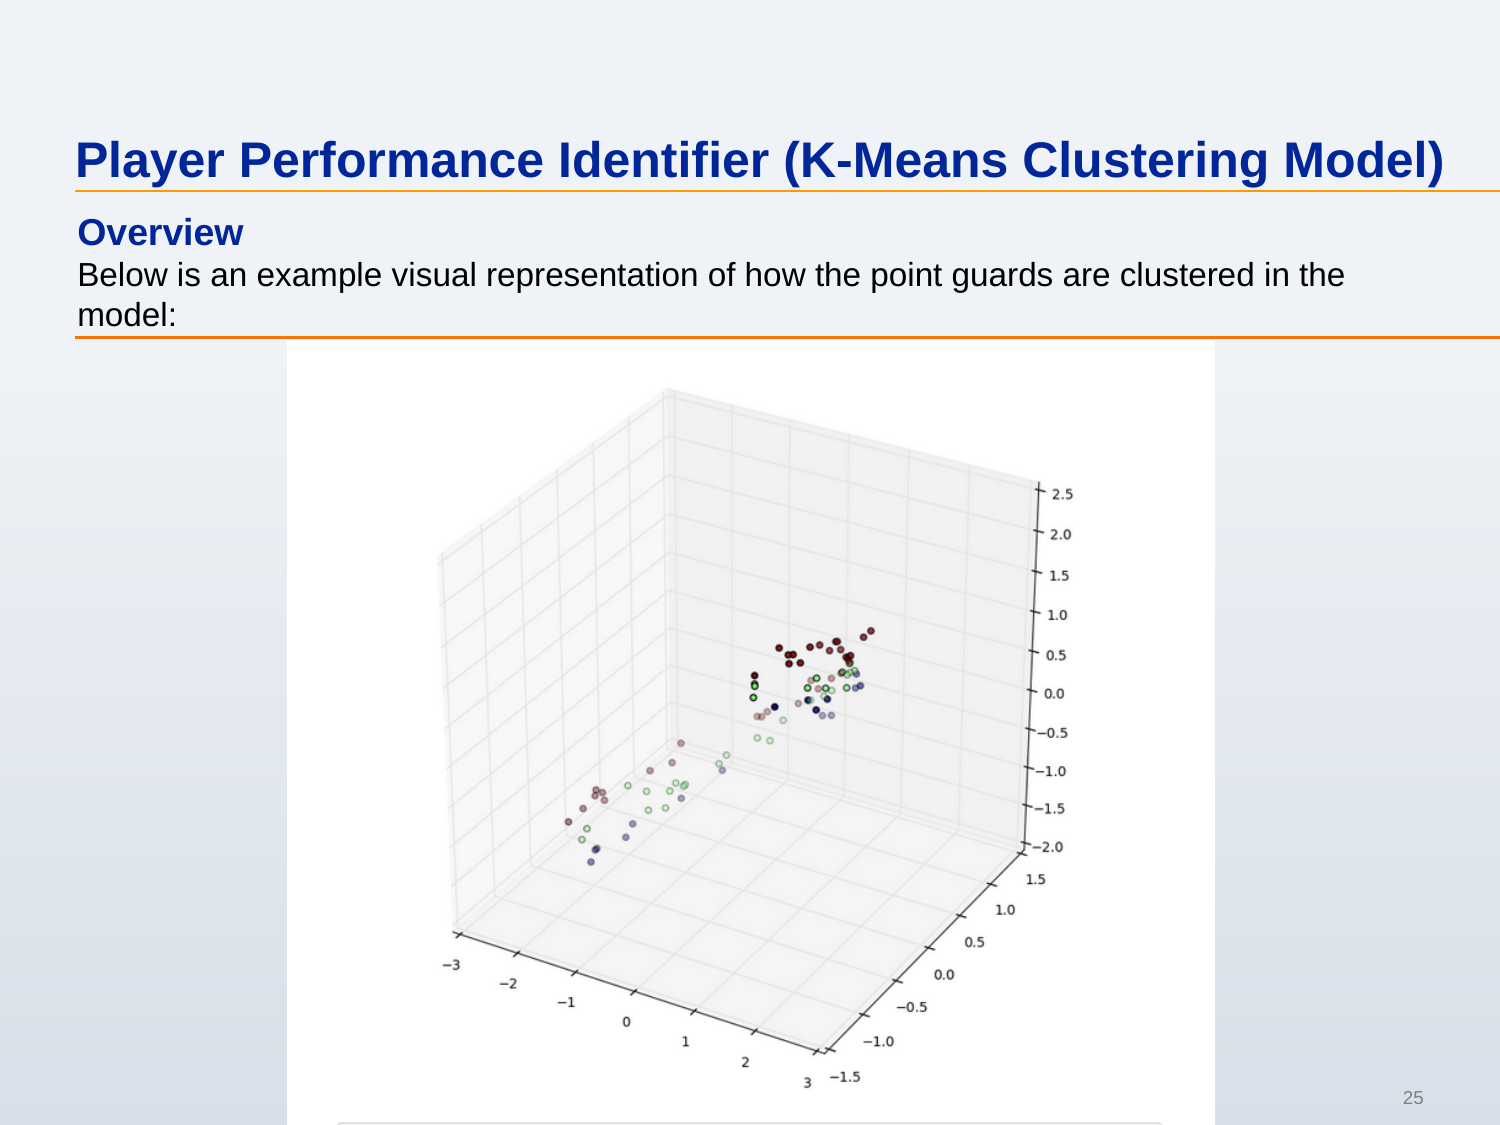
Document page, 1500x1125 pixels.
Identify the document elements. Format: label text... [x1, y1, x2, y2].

picture [287, 339, 1216, 1125]
text_box Overview Below is an example visual representation of how the point guards are clustered in the model: [60, 198, 1465, 627]
title Player Performance Identifier (K-Means Clustering Model) [75, 24, 1463, 188]
